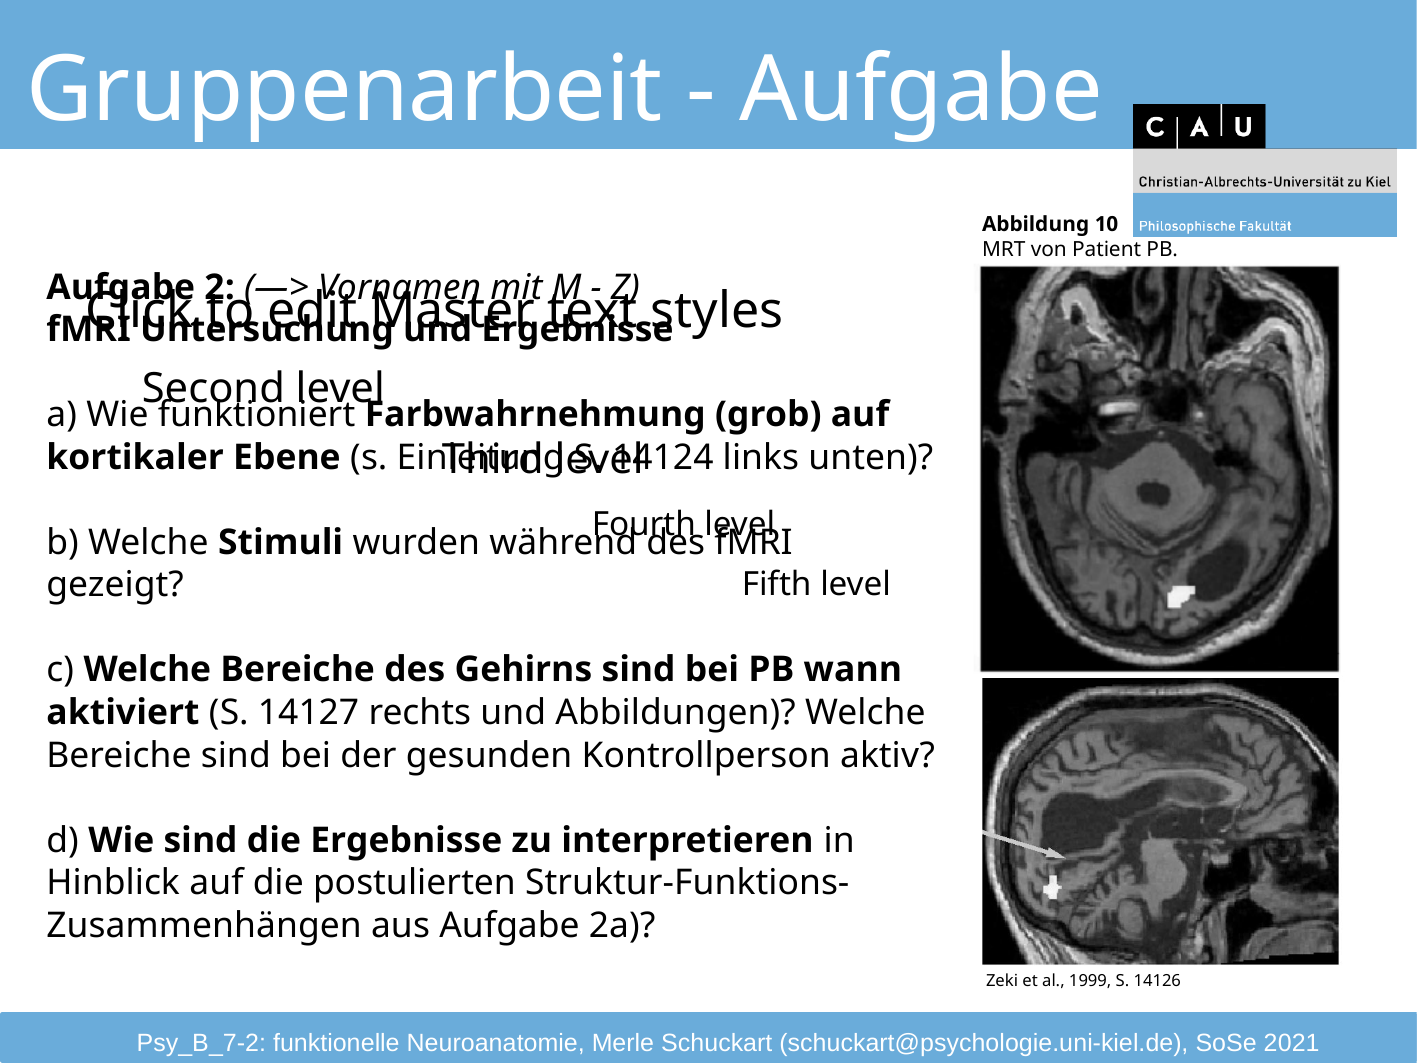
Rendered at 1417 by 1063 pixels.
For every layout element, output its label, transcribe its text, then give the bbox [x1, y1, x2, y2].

text_box [2, 1013, 1417, 1061]
text_box Psy_B_7-2: funktionelle Neuroanatomie, Merle Schuckart (schuckart@psychologie.uni-kiel.de), SoSe 2021 [121, 1019, 1338, 1063]
text_box Aufgabe 2: (—> Vornamen mit M - Z) fMRI Untersuchung und Ergebnisse a) Wie funktioniert Farbwahrnehmung (grob) auf kortikaler Ebene (s. Einleitung S. 14124 links unten)? b) Welche Stimuli wurden während des fMRI gezeigt? c) Welche Bereiche des Gehirns sind bei PB wann aktiviert (S. 14127 rechts und Abbildungen)? Welche Bereiche sind bei der gesunden Kontrollperson aktiv? d) Wie sind die Ergebnisse zu interpretieren in Hinblick auf die postulierten Struktur-Funktions-Zusammenhängen aus Aufgabe 2a)? [39, 256, 947, 995]
picture [1147, 104, 1397, 237]
text_box Abbildung 10 MRT von Patient PB. [974, 203, 1260, 256]
text_box Zeki et al., 1999, S. 14126 [978, 962, 1300, 997]
title Gruppenarbeit - Aufgabe 2 [0, 70, 1147, 206]
slide_number 22 [1357, 1006, 1417, 1013]
picture [971, 256, 1348, 974]
